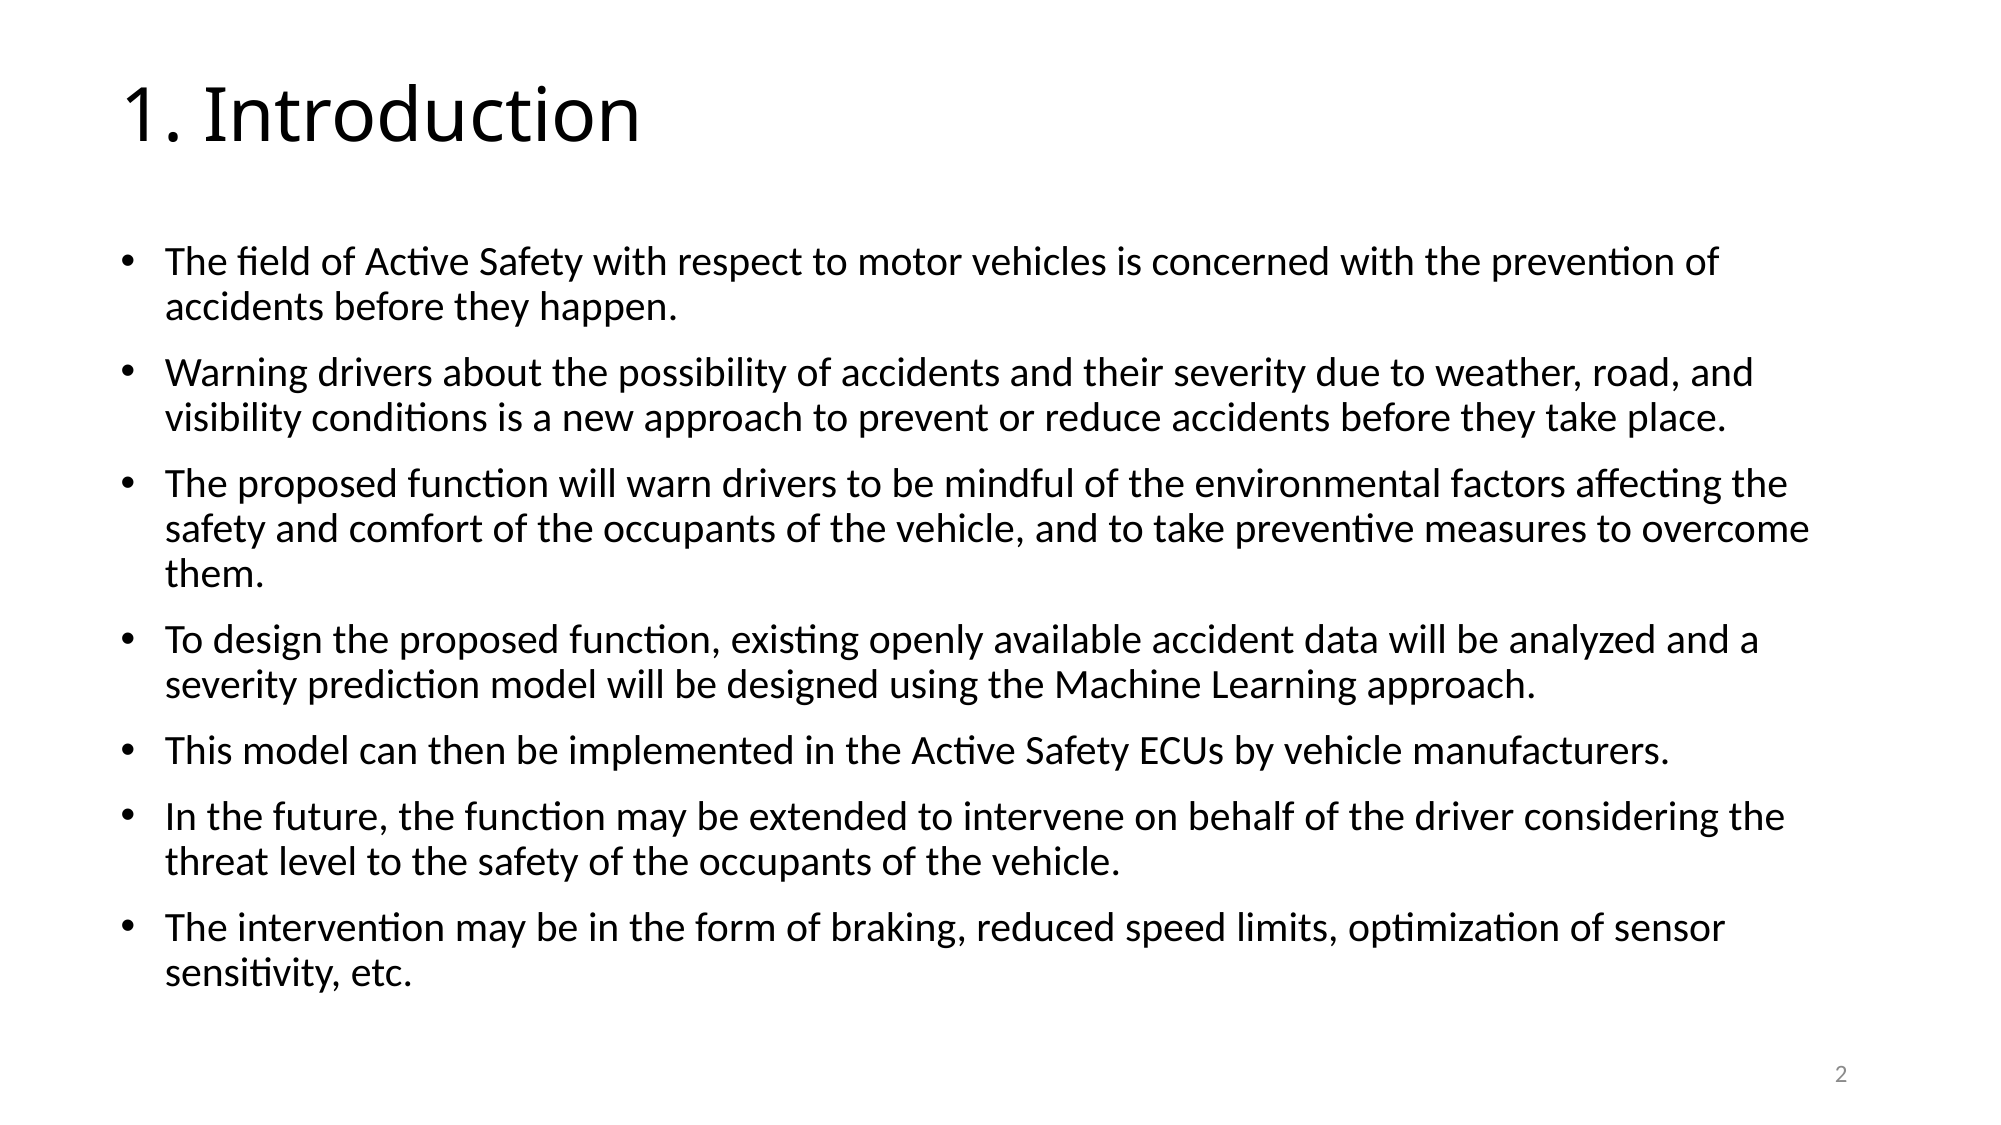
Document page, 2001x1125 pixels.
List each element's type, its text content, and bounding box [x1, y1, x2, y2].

list The field of Active Safety with respect to motor vehicles is concerned with the prevention of accidents before they happen. Warning drivers about the possibility of accidents and their severity due to weather, road, and visibility conditions is a new approach to prevent or reduce accidents before they take place. The proposed function will warn drivers to be mindful of the environmental factors affecting the safety and comfort of the occupants of the vehicle, and to take preventive measures to overcome them. To design the proposed function, existing openly available accident data will be analyzed and a severity prediction model will be designed using the Machine Learning approach. This model can then be implemented in the Active Safety ECUs by vehicle manufacturers. In the future, the function may be extended to intervene on behalf of the driver considering the threat level to the safety of the occupants of the vehicle. The intervention may be in the form of braking, reduced speed limits, optimization of sensor sensitivity, etc. [105, 232, 1895, 1014]
title 1. Introduction [105, 52, 1895, 181]
slide_number 2 [1412, 1042, 1863, 1103]
